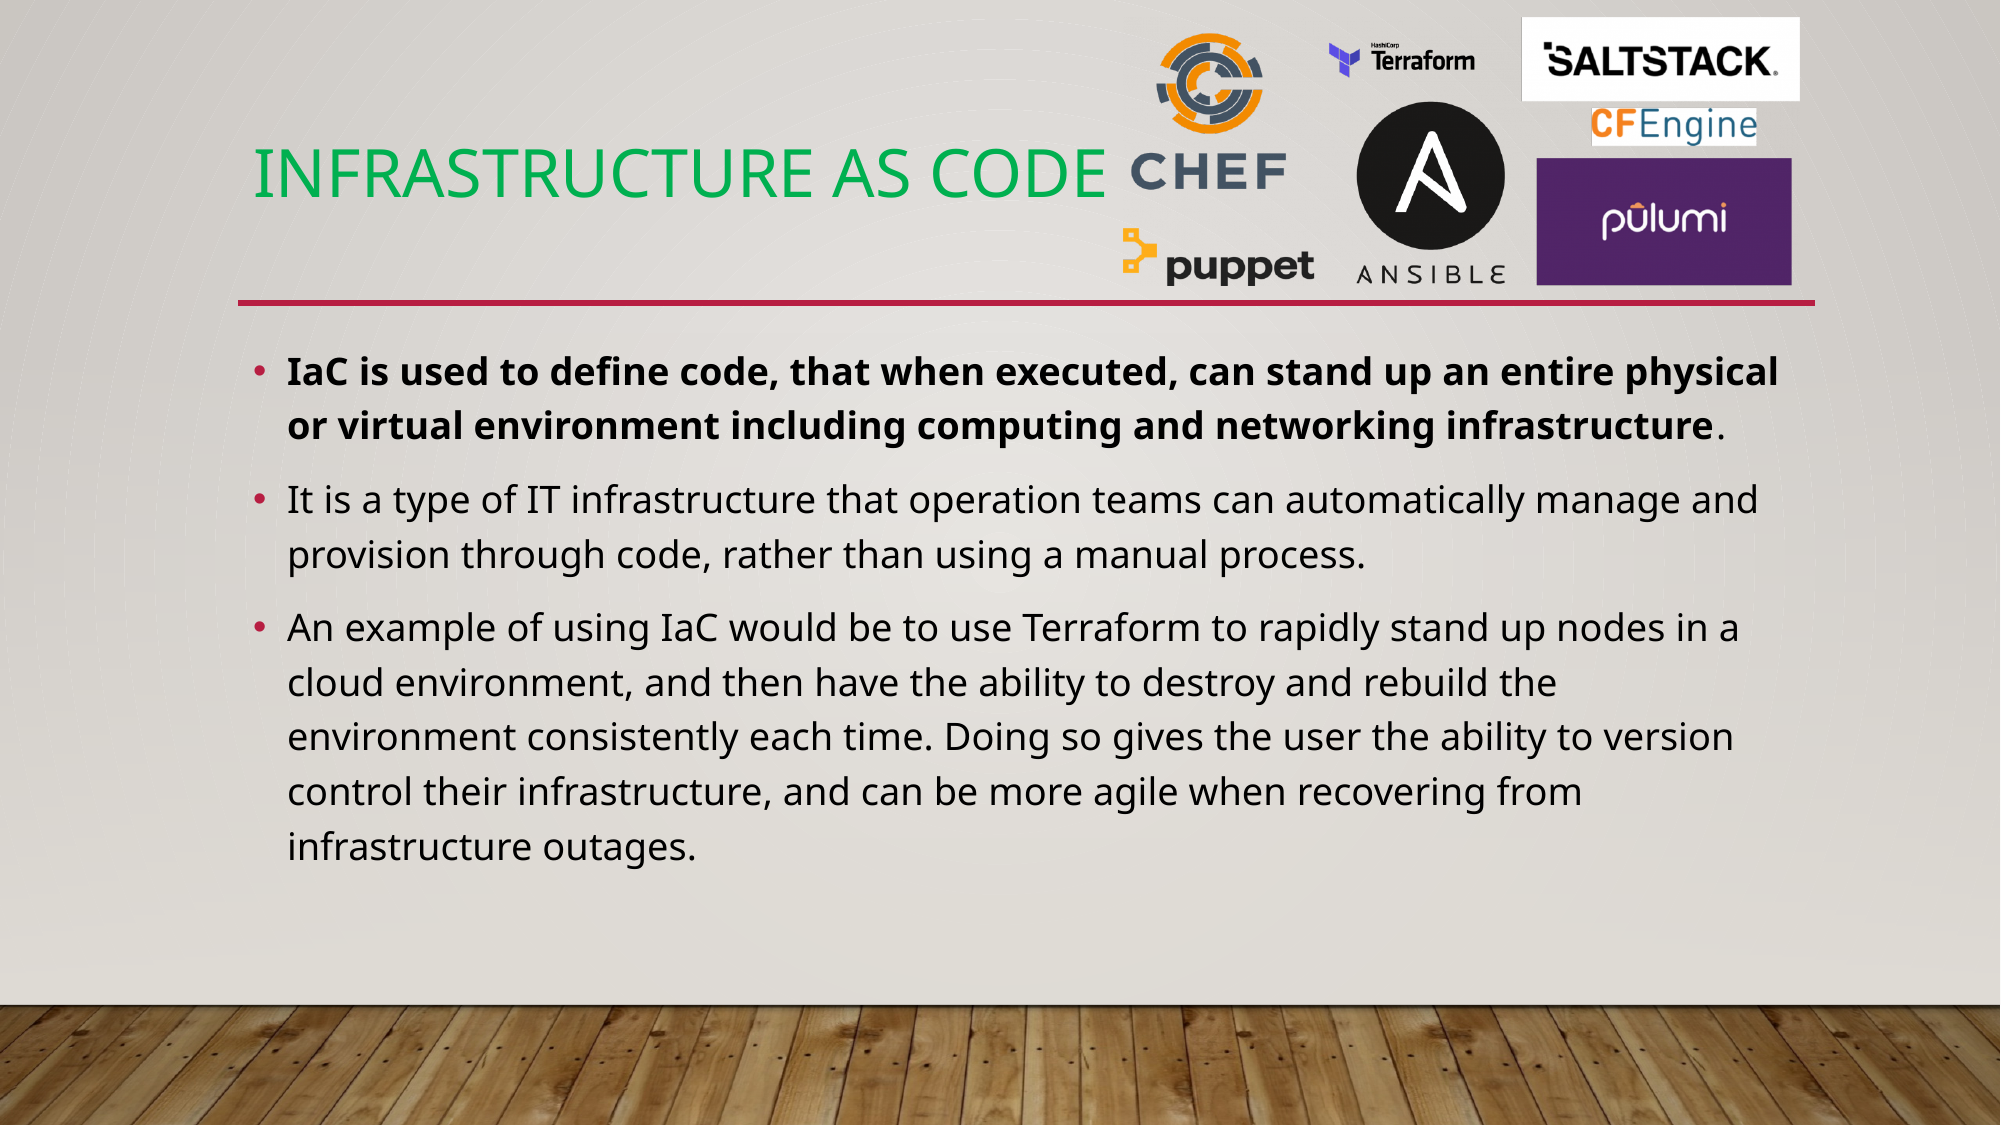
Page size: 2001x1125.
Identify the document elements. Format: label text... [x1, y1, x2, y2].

picture [1123, 17, 1800, 287]
picture [0, 1005, 2000, 1125]
list IaC is used to define code, that when executed, can stand up an entire physical or virtual environment including computing and networking infrastructure. It is a type of IT infrastructure that operation teams can automatically manage and provision through code, rather than using a manual process. An example of using IaC would be to use Terraform to rapidly stand up nodes in a cloud environment, and then have the ability to destroy and rebuild the environment consistently each time. Doing so gives the user the ability to version control their infrastructure, and can be more agile when recovering from infrastructure outages. [238, 330, 1814, 897]
title Infrastructure as Code [238, 131, 1814, 305]
